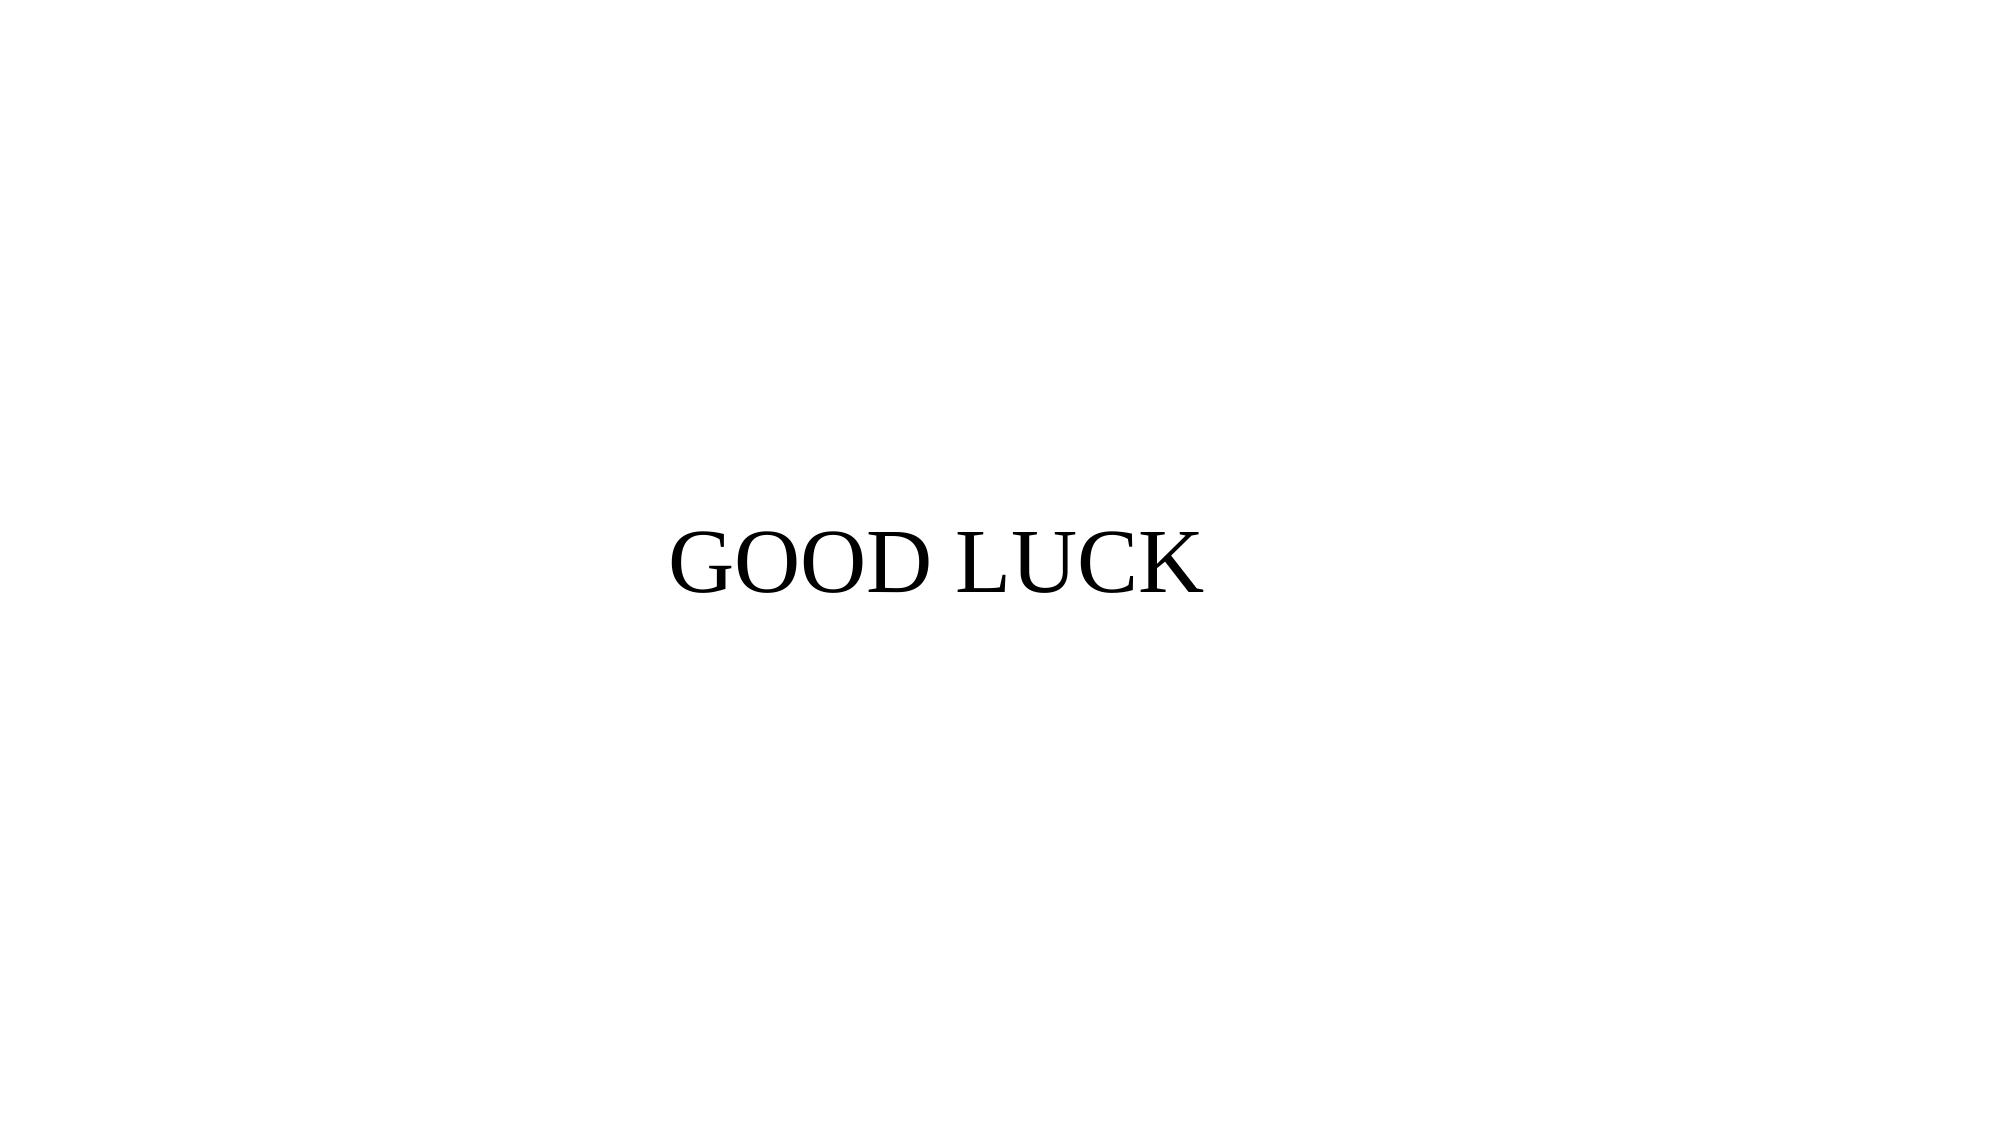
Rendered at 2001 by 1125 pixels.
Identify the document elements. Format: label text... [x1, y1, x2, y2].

title GOOD LUCK [653, 453, 2000, 672]
